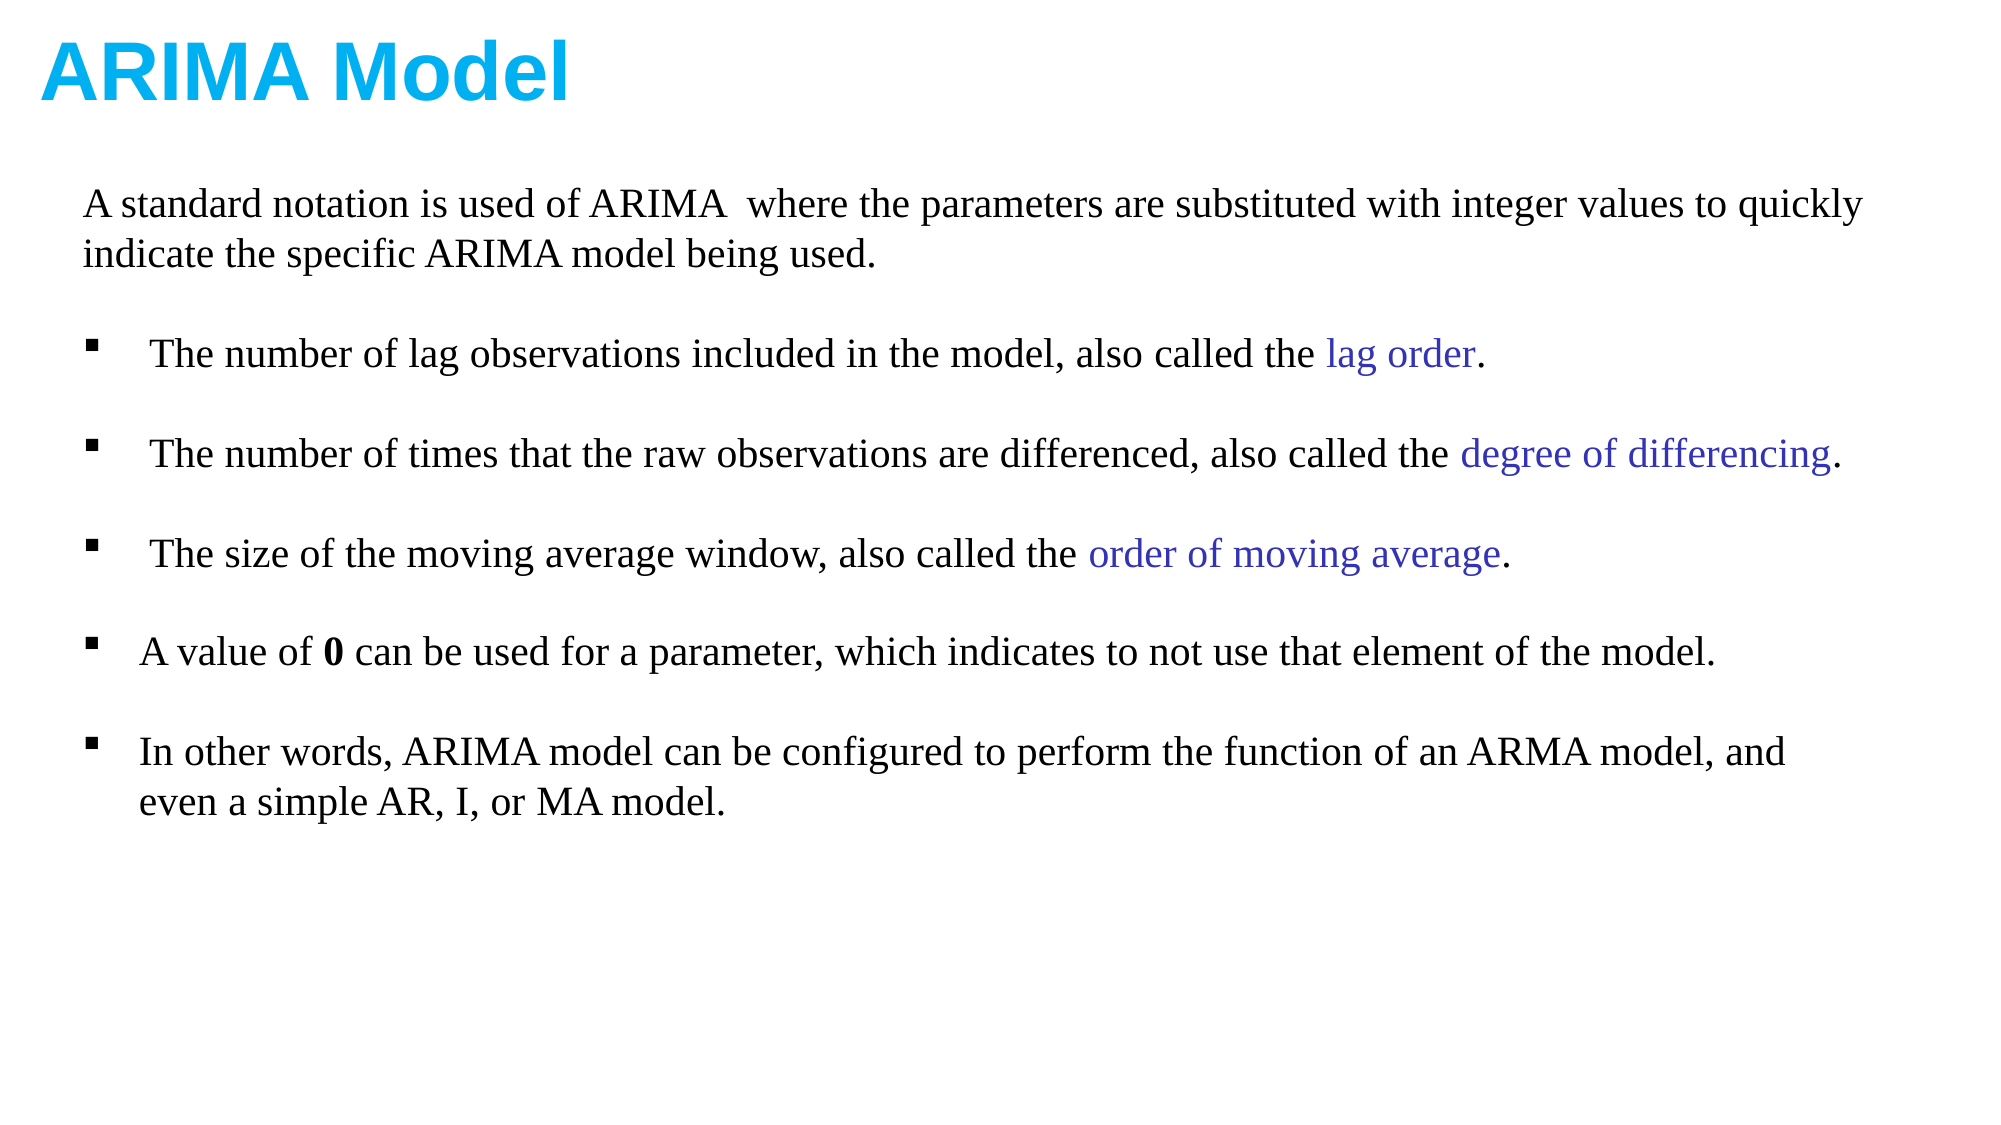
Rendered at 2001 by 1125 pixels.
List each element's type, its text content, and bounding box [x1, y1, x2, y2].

text_box ARIMA Model [24, 9, 1572, 125]
text_box A value of 0 can be used for a parameter, which indicates to not use that element of the model. In other words, ARIMA model can be configured to perform the function of an ARMA model, and even a simple AR, I, or MA model. [67, 616, 1844, 832]
